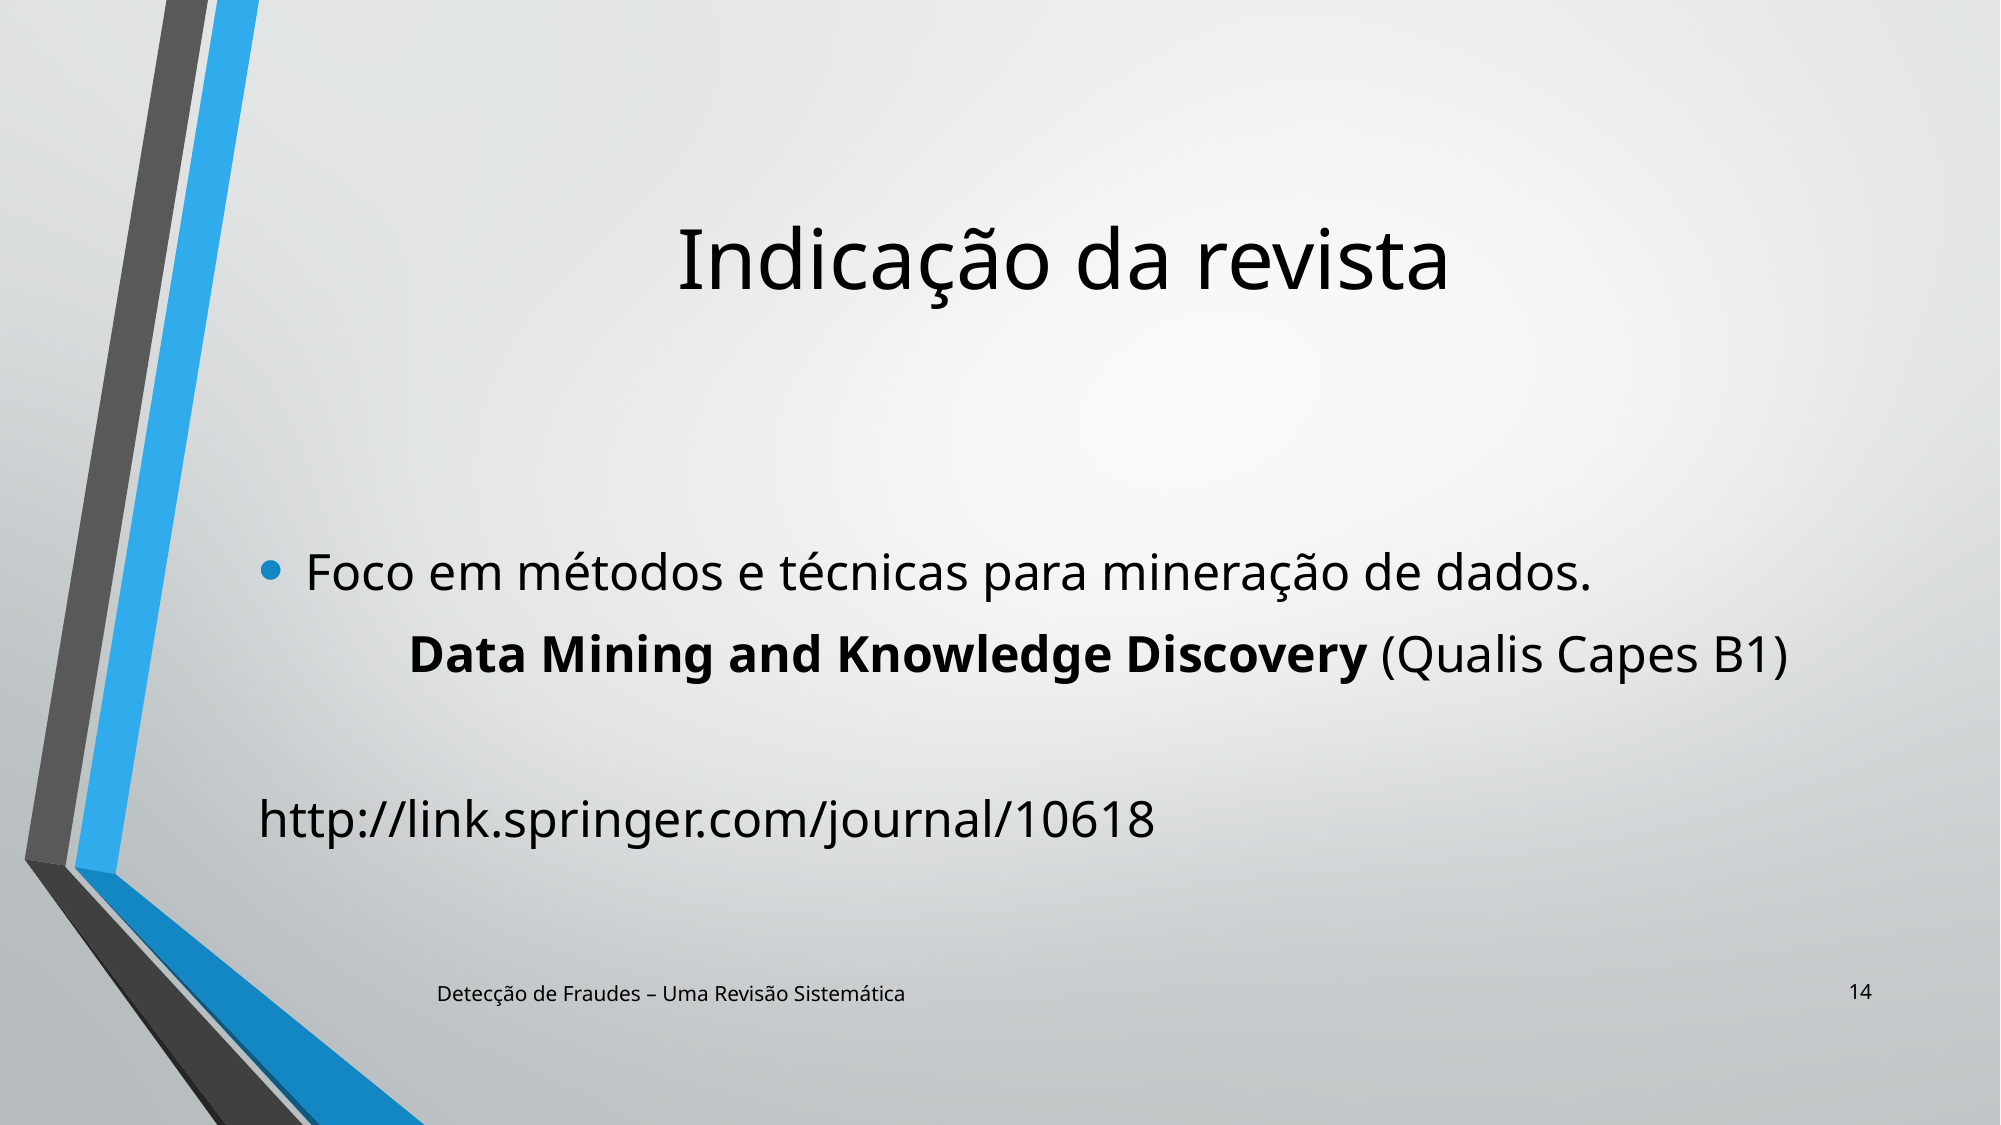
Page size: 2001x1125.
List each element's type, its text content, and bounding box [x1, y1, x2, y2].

list Foco em métodos e técnicas para mineração de dados. Data Mining and Knowledge Discovery (Qualis Capes B1) http://link.springer.com/journal/10618 [243, 437, 1887, 950]
slide_number 14 [1796, 962, 1887, 1023]
footer Detecção de Fraudes – Uma Revisão Sistemática [421, 965, 1584, 1025]
title Indicação da revista [243, 112, 1887, 400]
